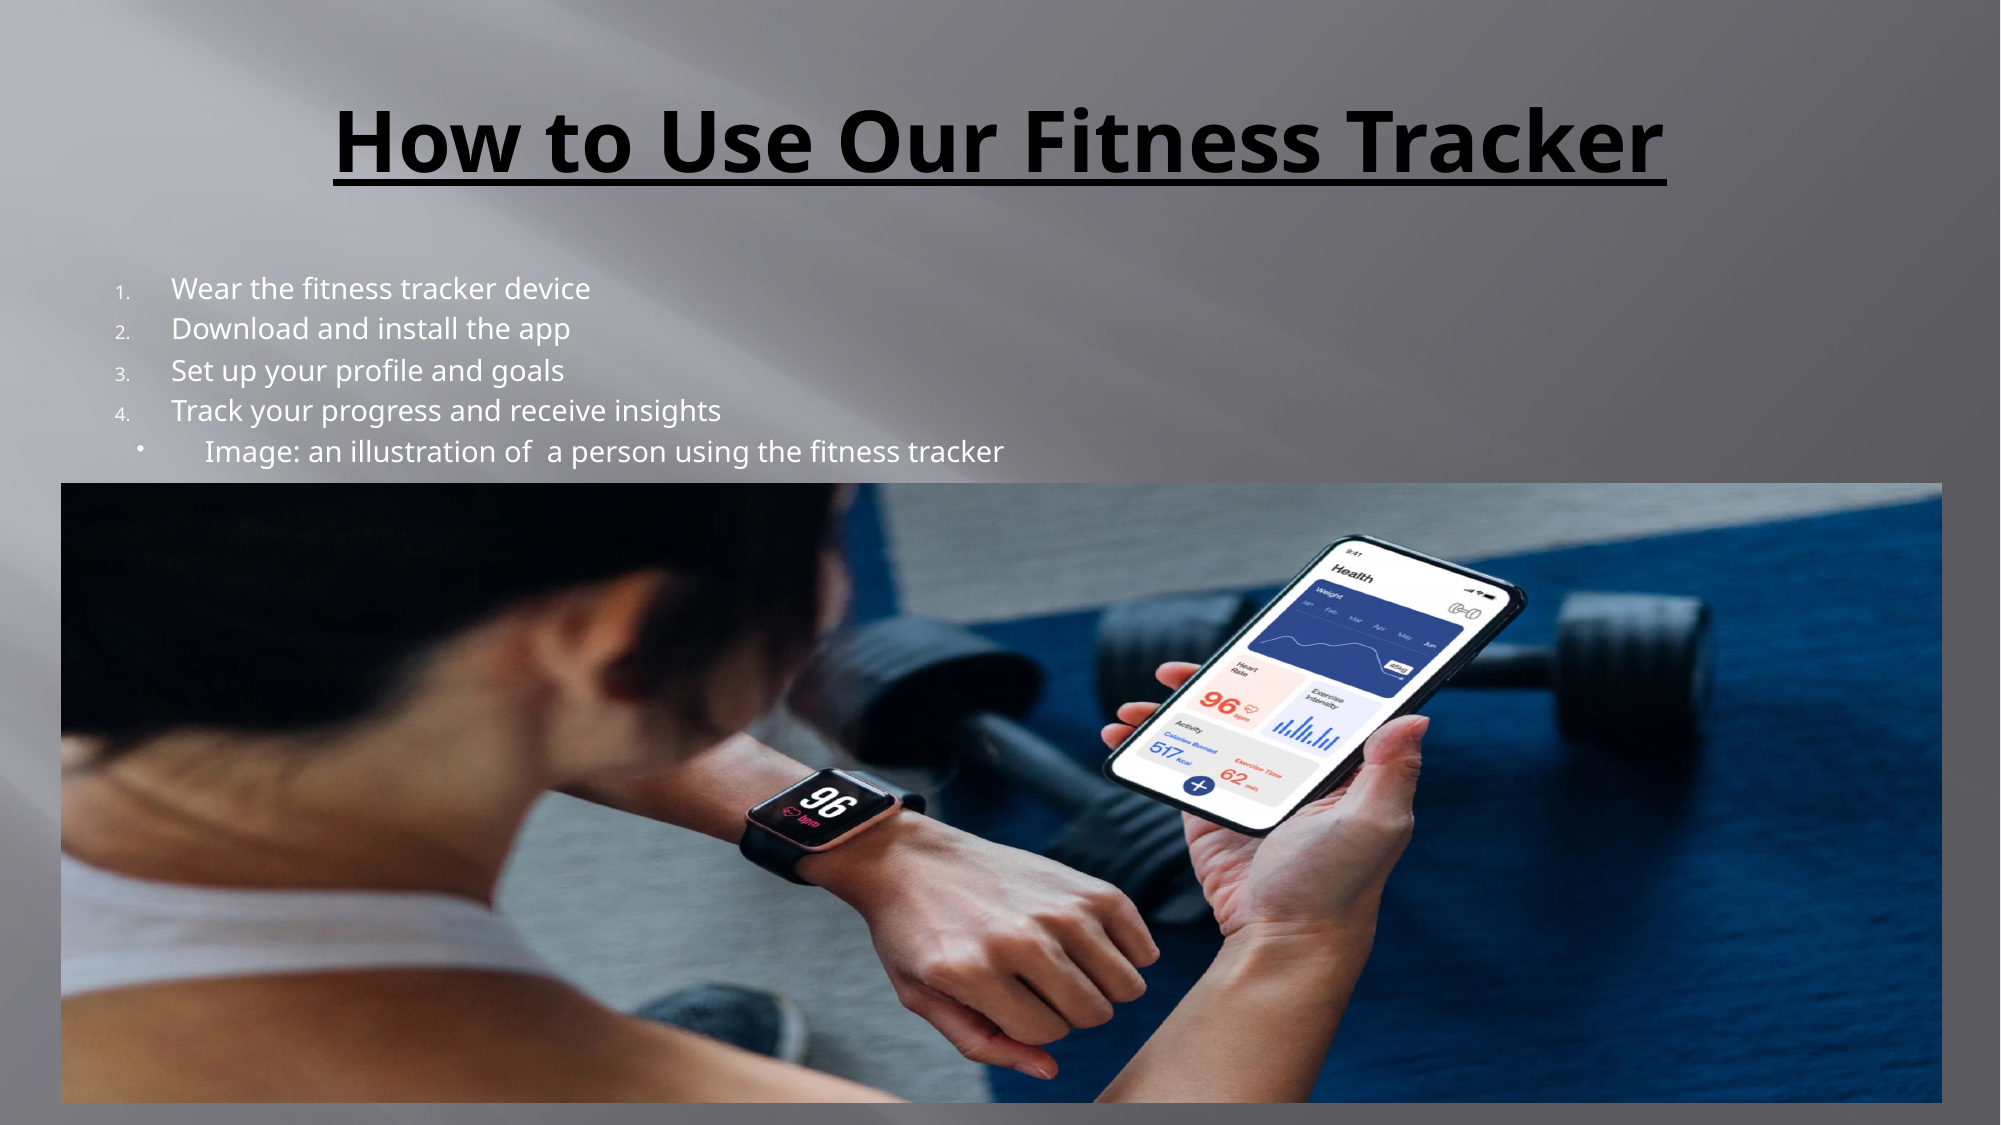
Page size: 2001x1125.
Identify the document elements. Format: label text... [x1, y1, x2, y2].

list Wear the fitness tracker device Download and install the app Set up your profile and goals Track your progress and receive insights Image: an illustration of a person using the fitness tracker [99, 262, 1900, 483]
picture [60, 483, 1942, 1103]
title How to Use Our Fitness Tracker [99, 45, 1900, 233]
